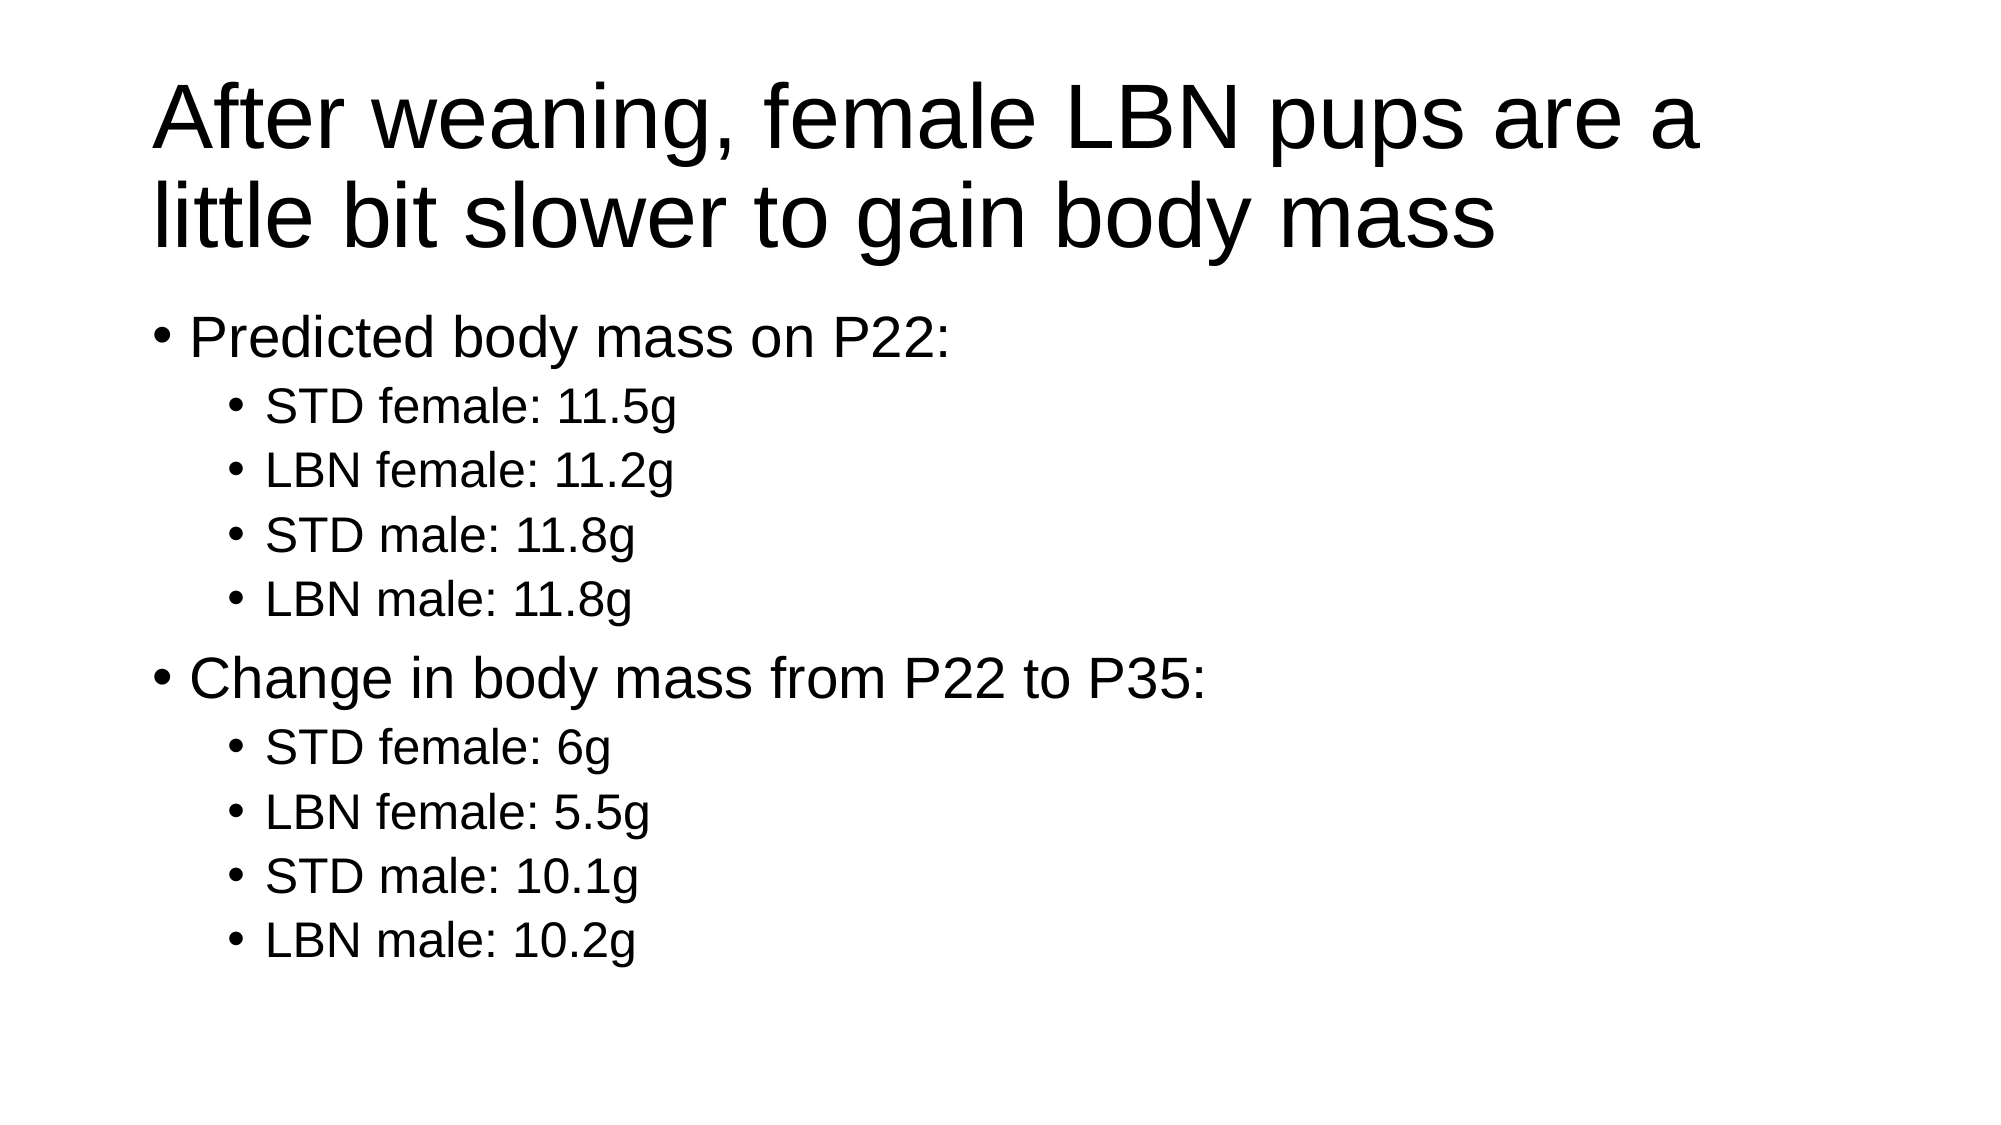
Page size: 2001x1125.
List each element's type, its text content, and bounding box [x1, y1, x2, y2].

title After weaning, female LBN pups are a little bit slower to gain body mass [137, 59, 1863, 278]
list Predicted body mass on P22: STD female: 11.5g LBN female: 11.2g STD male: 11.8g LBN male: 11.8g Change in body mass from P22 to P35: STD female: 6g LBN female: 5.5g STD male: 10.1g LBN male: 10.2g [137, 299, 1863, 1050]
